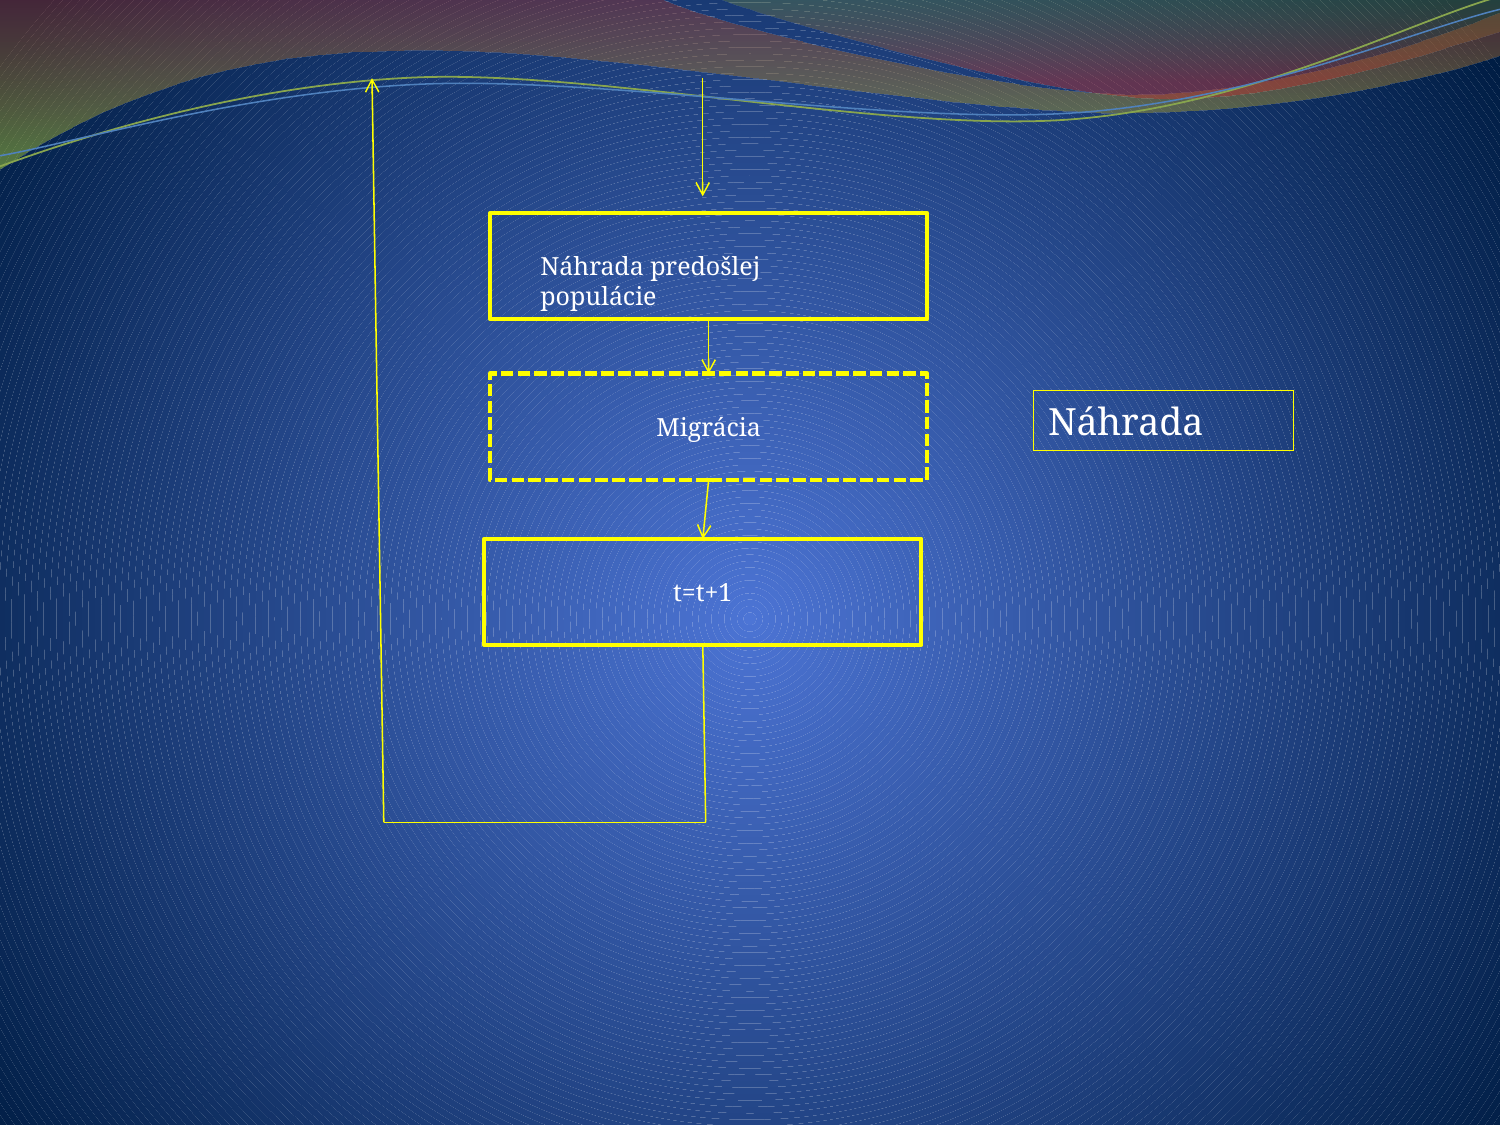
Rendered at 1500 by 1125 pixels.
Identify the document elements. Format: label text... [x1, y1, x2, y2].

text_box Náhrada [1033, 390, 1294, 451]
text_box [371, 77, 928, 823]
